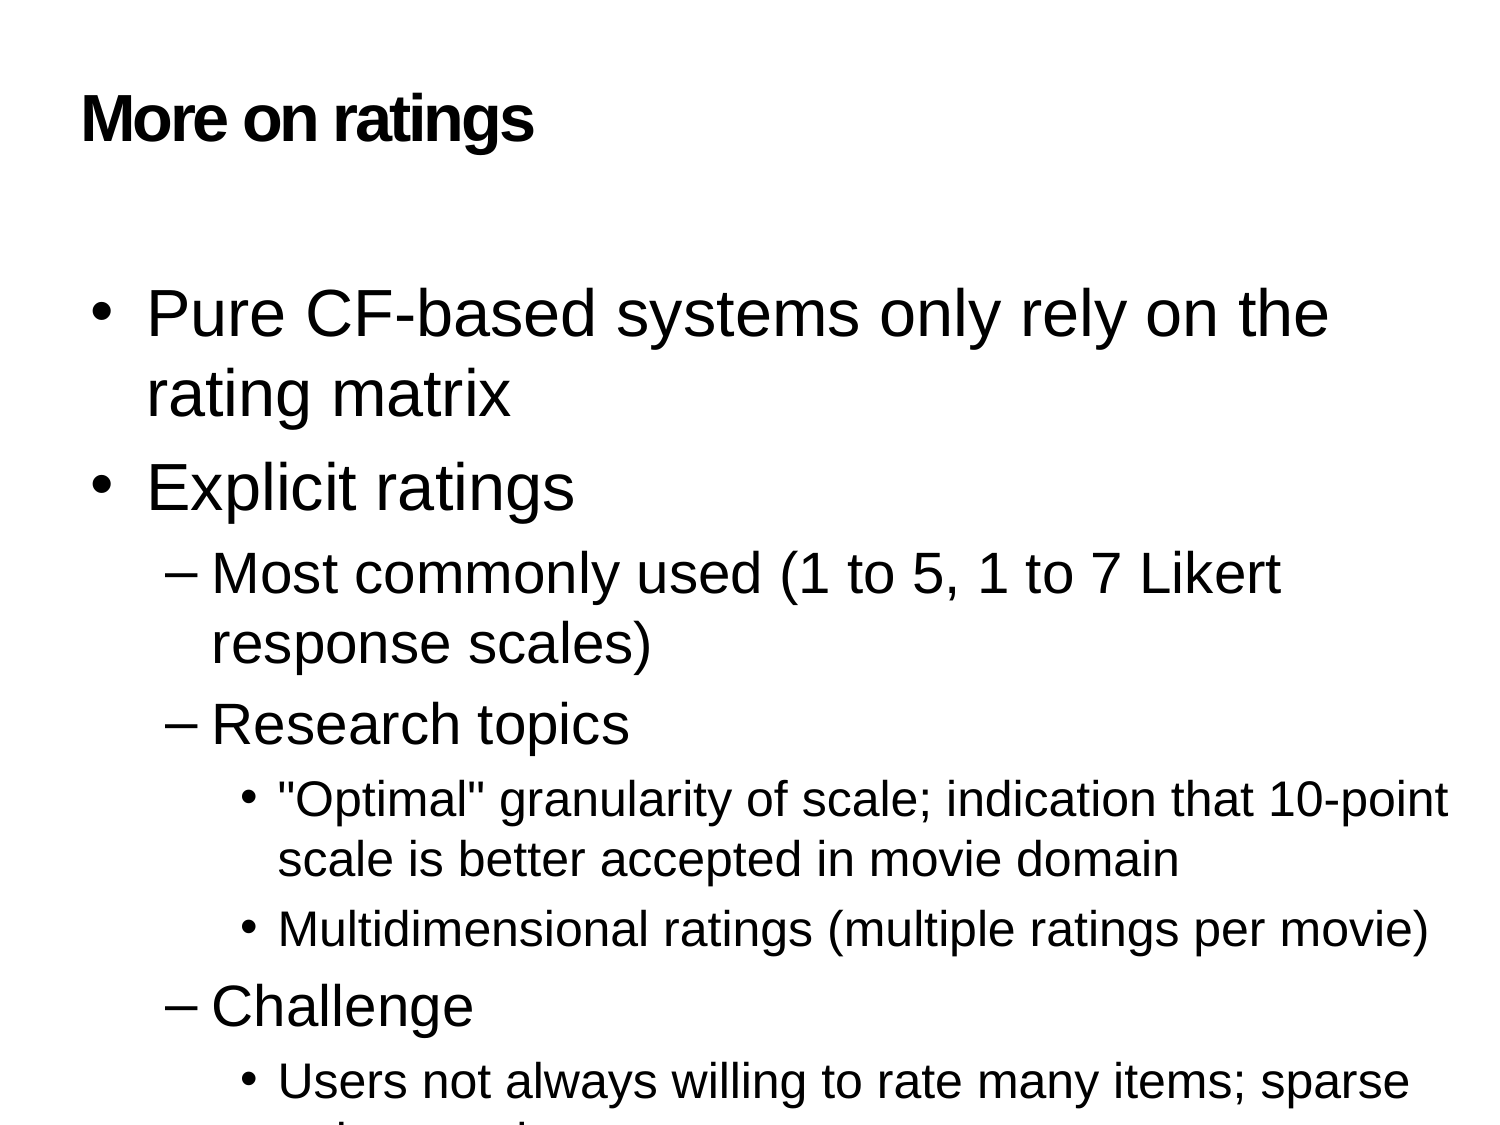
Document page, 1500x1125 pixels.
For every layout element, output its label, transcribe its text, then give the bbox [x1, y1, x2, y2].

title More on ratings [64, 45, 1069, 185]
list Pure CF-based systems only rely on the rating matrix Explicit ratings Most commonly used (1 to 5, 1 to 7 Likert response scales) Research topics "Optimal" granularity of scale; indication that 10-point scale is better accepted in movie domain Multidimensional ratings (multiple ratings per movie) Challenge Users not always willing to rate many items; sparse rating matrices How to stimulate users to rate more items? Implicit ratings clicks, page views, time spent on some page, demo downloads … Can be used in addition to explicit ones; question of correctness of interpretation [75, 262, 1477, 1005]
